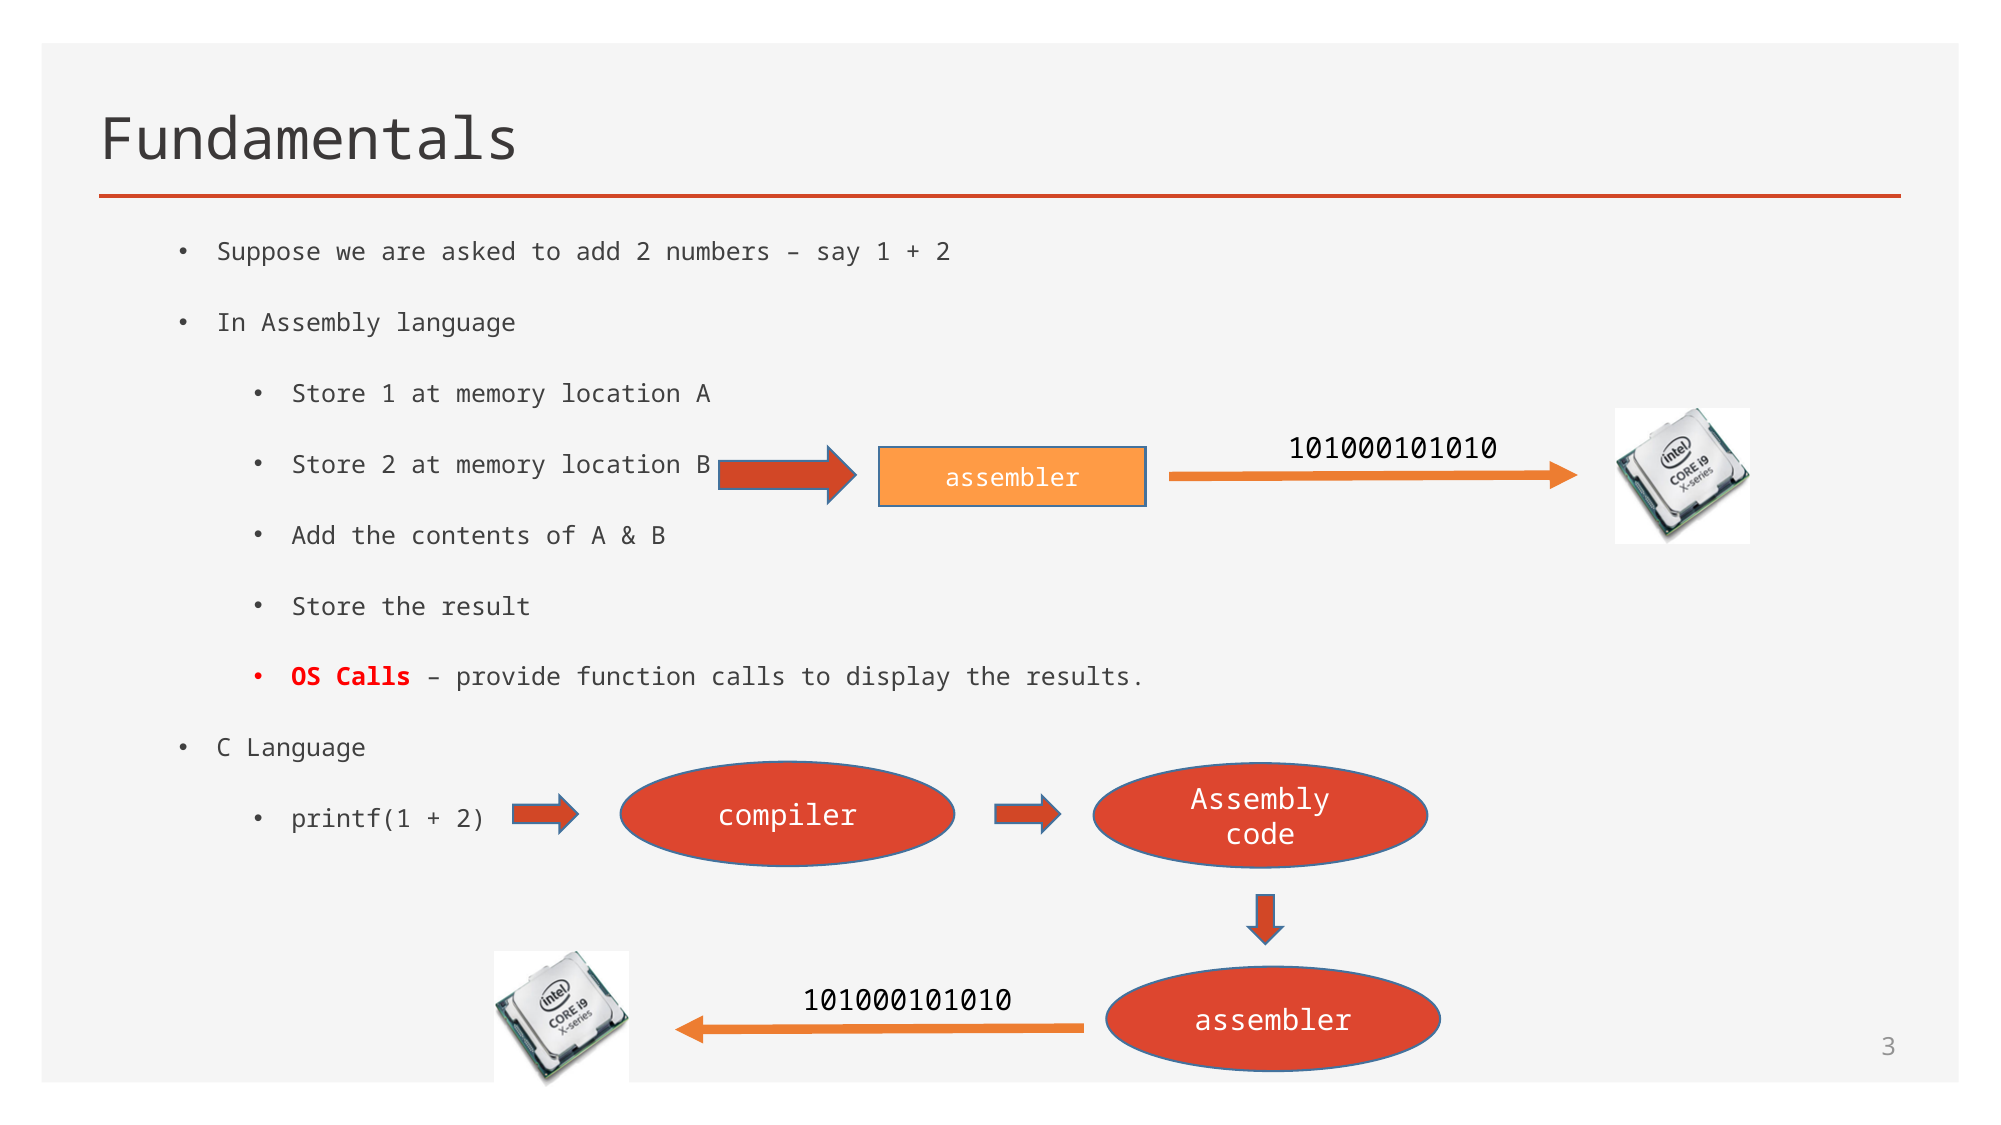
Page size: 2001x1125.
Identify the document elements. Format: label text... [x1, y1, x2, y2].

text_box 101000101010 [787, 974, 1131, 1024]
text_box [512, 793, 580, 835]
text_box [1245, 894, 1285, 946]
text_box [994, 793, 1062, 835]
slide_number 3 [1373, 1017, 1911, 1078]
text_box 101000101010 [1273, 421, 1615, 472]
text_box compiler [619, 760, 956, 868]
text_box Suppose we are asked to add 2 numbers – say 1 + 2 In Assembly language Store 1 at memory location A Store 2 at memory location B Add the contents of A & B Store the result OS Calls – provide function calls to display the results. C Language printf(1 + 2) [88, 220, 1744, 1125]
text_box Assembly code [1092, 762, 1429, 869]
text_box assembler [878, 446, 1147, 507]
title Fundamentals [85, 73, 1214, 179]
text_box [718, 444, 858, 506]
text_box assembler [1106, 965, 1441, 1073]
picture [494, 951, 629, 1087]
picture [1615, 408, 1750, 544]
